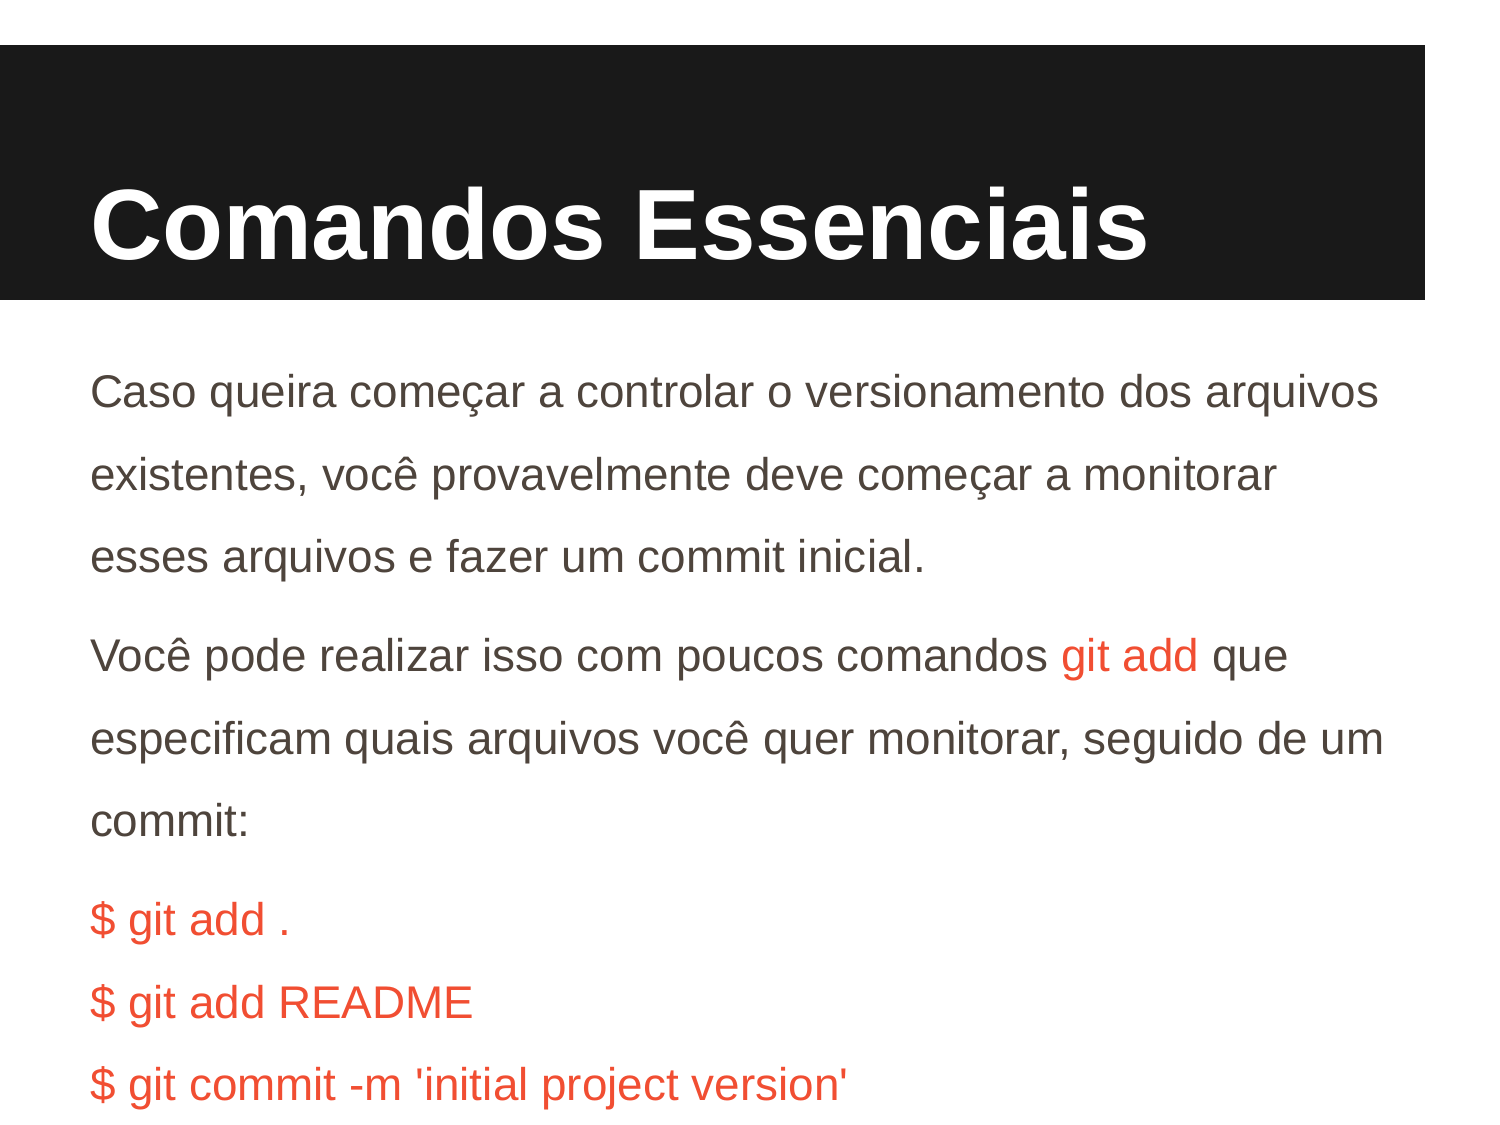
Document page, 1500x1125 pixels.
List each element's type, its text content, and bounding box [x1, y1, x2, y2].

title Comandos Essenciais [75, 45, 1425, 295]
list Caso queira começar a controlar o versionamento dos arquivos existentes, você provavelmente deve começar a monitorar esses arquivos e fazer um commit inicial. Você pode realizar isso com poucos comandos git add que especificam quais arquivos você quer monitorar, seguido de um commit: $ git add . $ git add README $ git commit -m 'initial project version' [75, 319, 1425, 1078]
